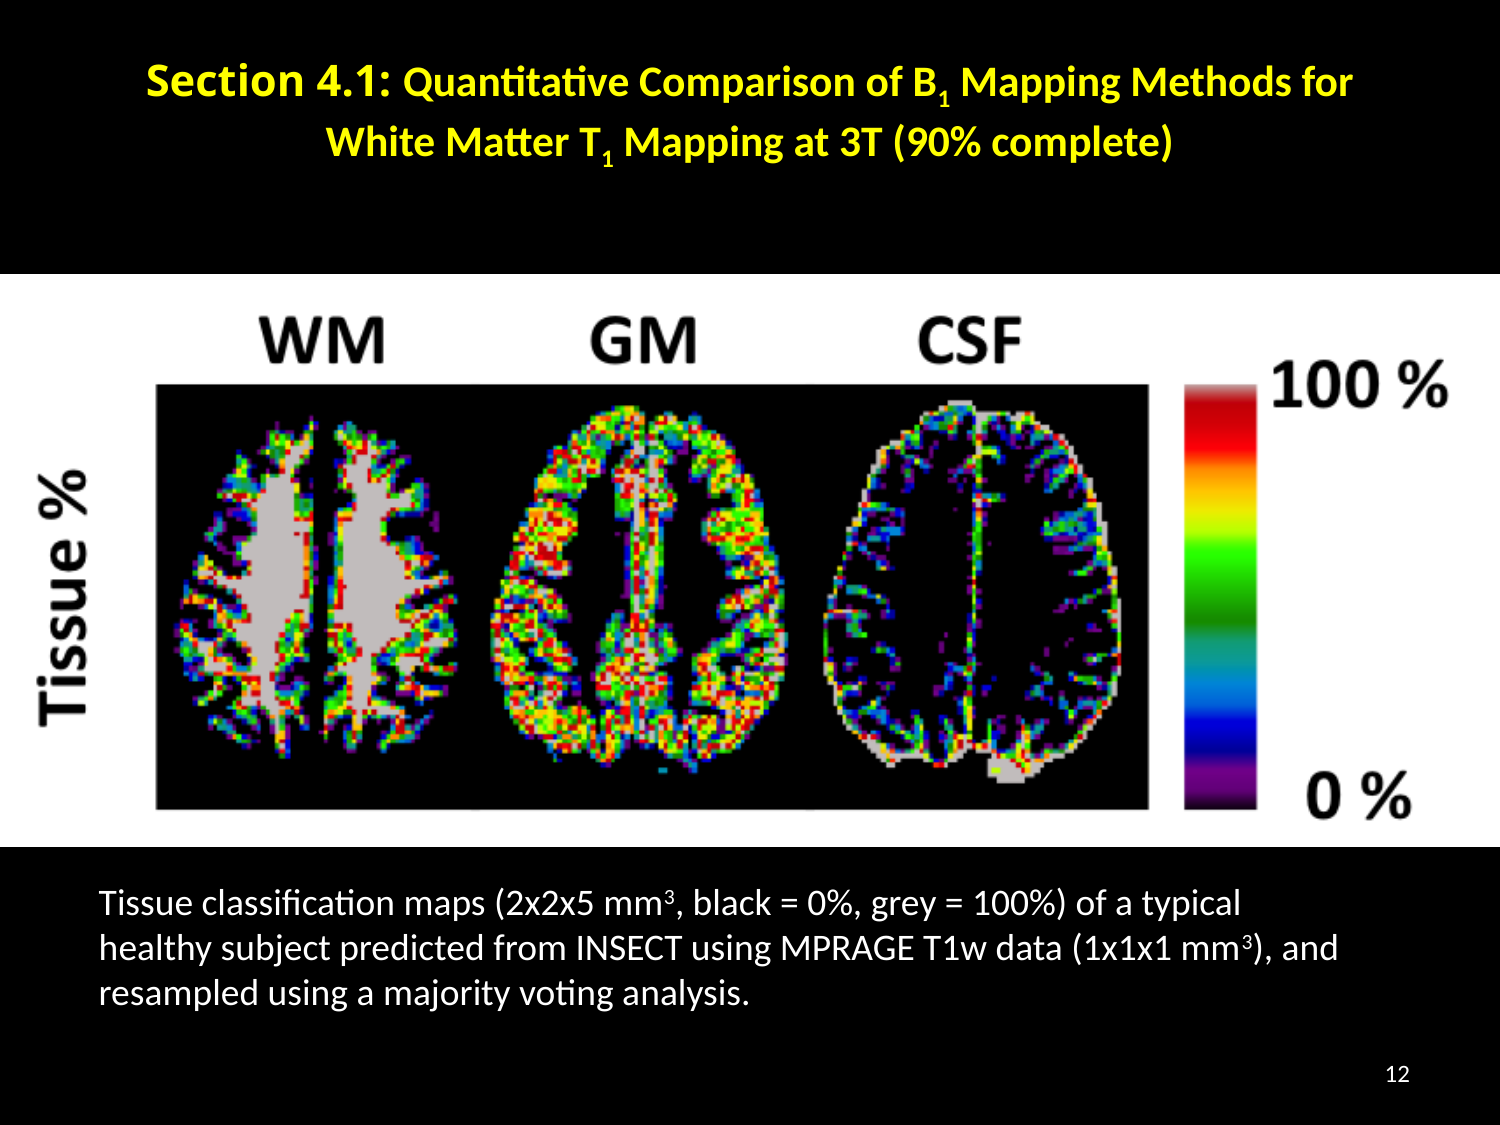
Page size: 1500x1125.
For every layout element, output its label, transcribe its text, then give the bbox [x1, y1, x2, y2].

slide_number 12 [1074, 1042, 1425, 1103]
picture [0, 274, 1500, 847]
text_box Tissue classification maps (2x2x5 mm3, black = 0%, grey = 100%) of a typical healthy subject predicted from INSECT using MPRAGE T1w data (1x1x1 mm3), and resampled using a majority voting analysis. [83, 871, 1372, 1066]
text_box Section 4.1: Quantitative Comparison of B1 Mapping Methods for White Matter T1 Mapping at 3T (90% complete) [74, 45, 1425, 233]
